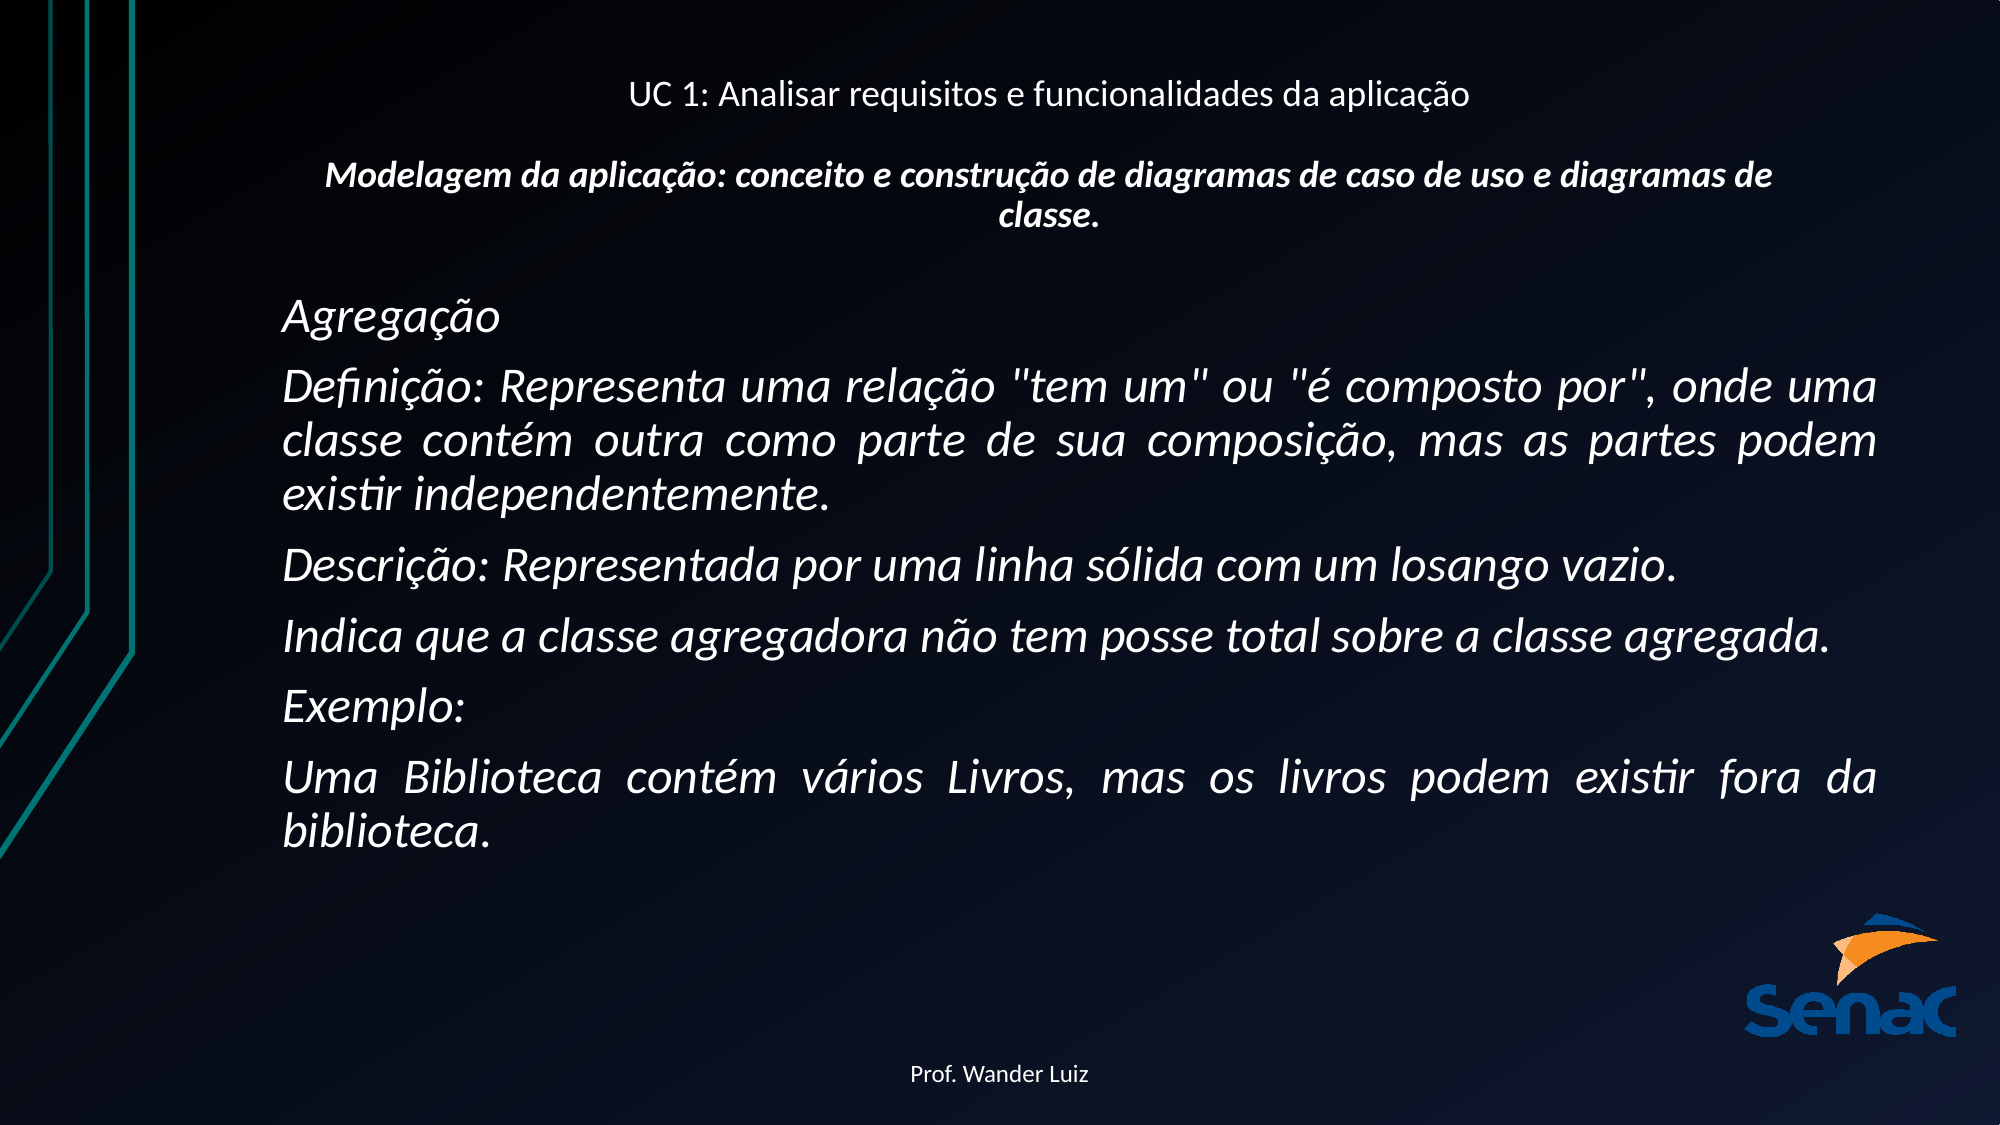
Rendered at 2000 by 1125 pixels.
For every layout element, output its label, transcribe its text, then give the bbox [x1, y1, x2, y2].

footer Prof. Wander Luiz [566, 1042, 1433, 1103]
picture [1699, 824, 2000, 1125]
title UC 1: Analisar requisitos e funcionalidades da aplicação Modelagem da aplicação: conceito e construção de diagramas de caso de uso e diagramas de classe. [199, 45, 1900, 246]
list Agregação Definição: Representa uma relação "tem um" ou "é composto por", onde uma classe contém outra como parte de sua composição, mas as partes podem existir independentemente. Descrição: Representada por uma linha sólida com um losango vazio. Indica que a classe agregadora não tem posse total sobre a classe agregada. Exemplo: Uma Biblioteca contém vários Livros, mas os livros podem existir fora da biblioteca. [199, 279, 1900, 1012]
